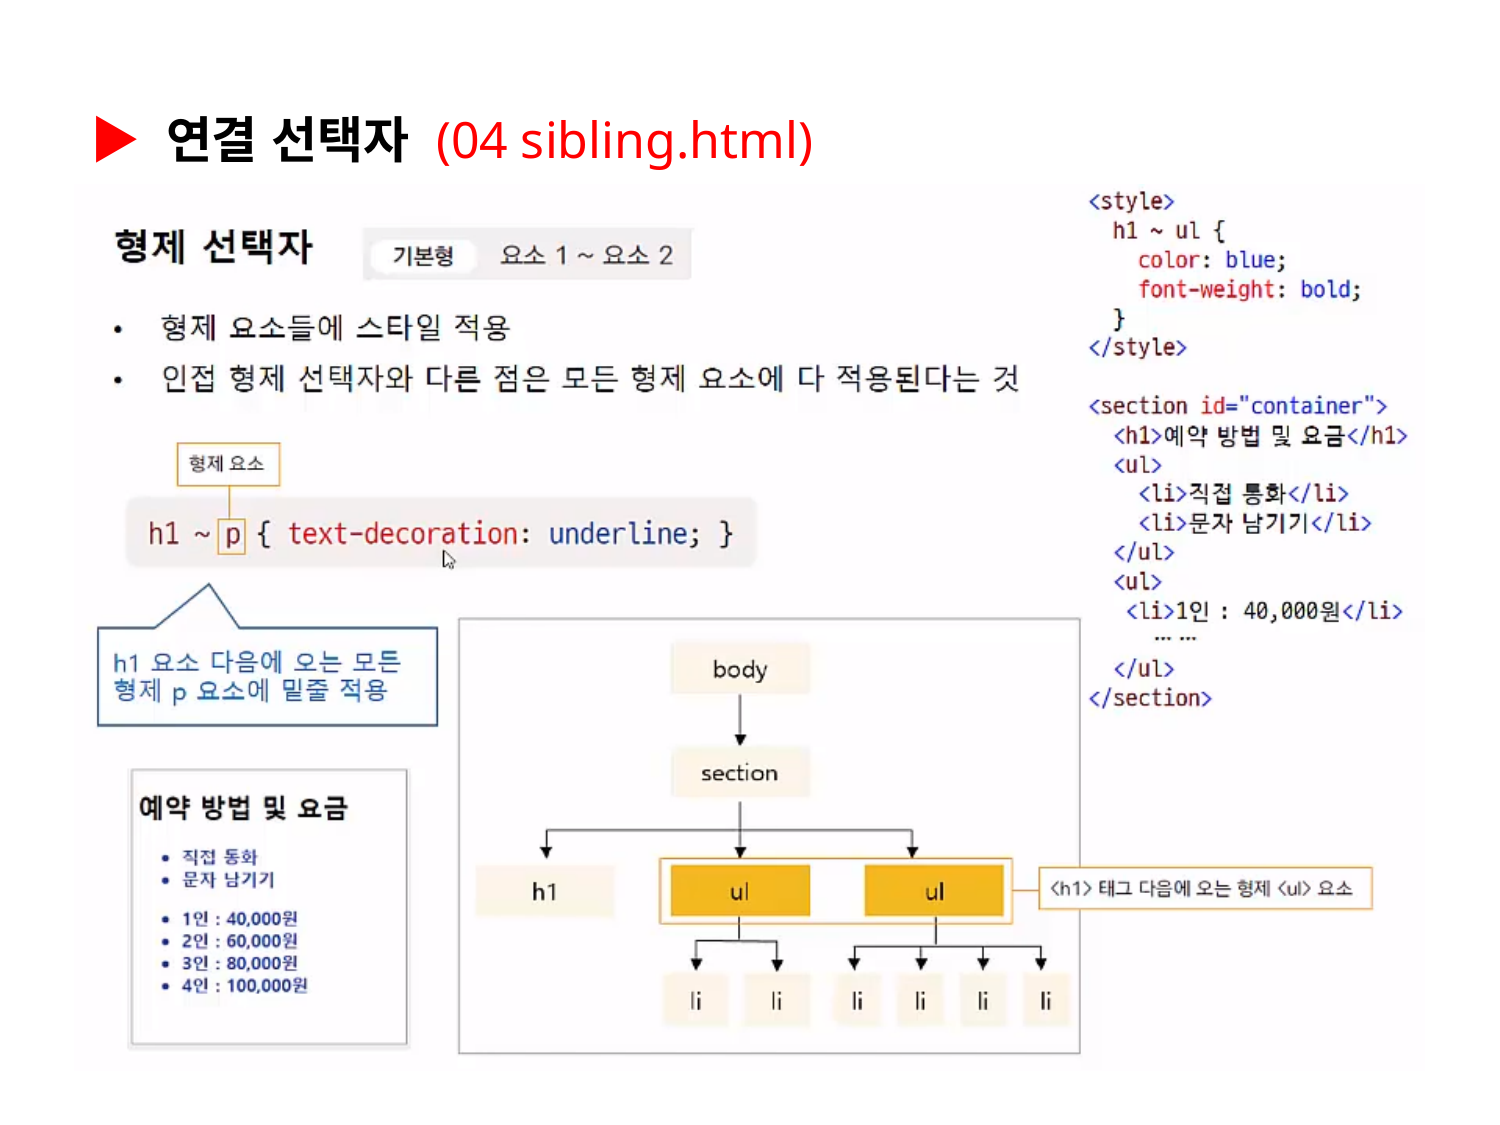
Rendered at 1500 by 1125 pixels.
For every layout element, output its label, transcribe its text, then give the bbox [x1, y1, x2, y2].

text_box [74, 184, 1425, 1071]
title ▶ 연결 선택자 (04 sibling.html) [75, 45, 1425, 183]
